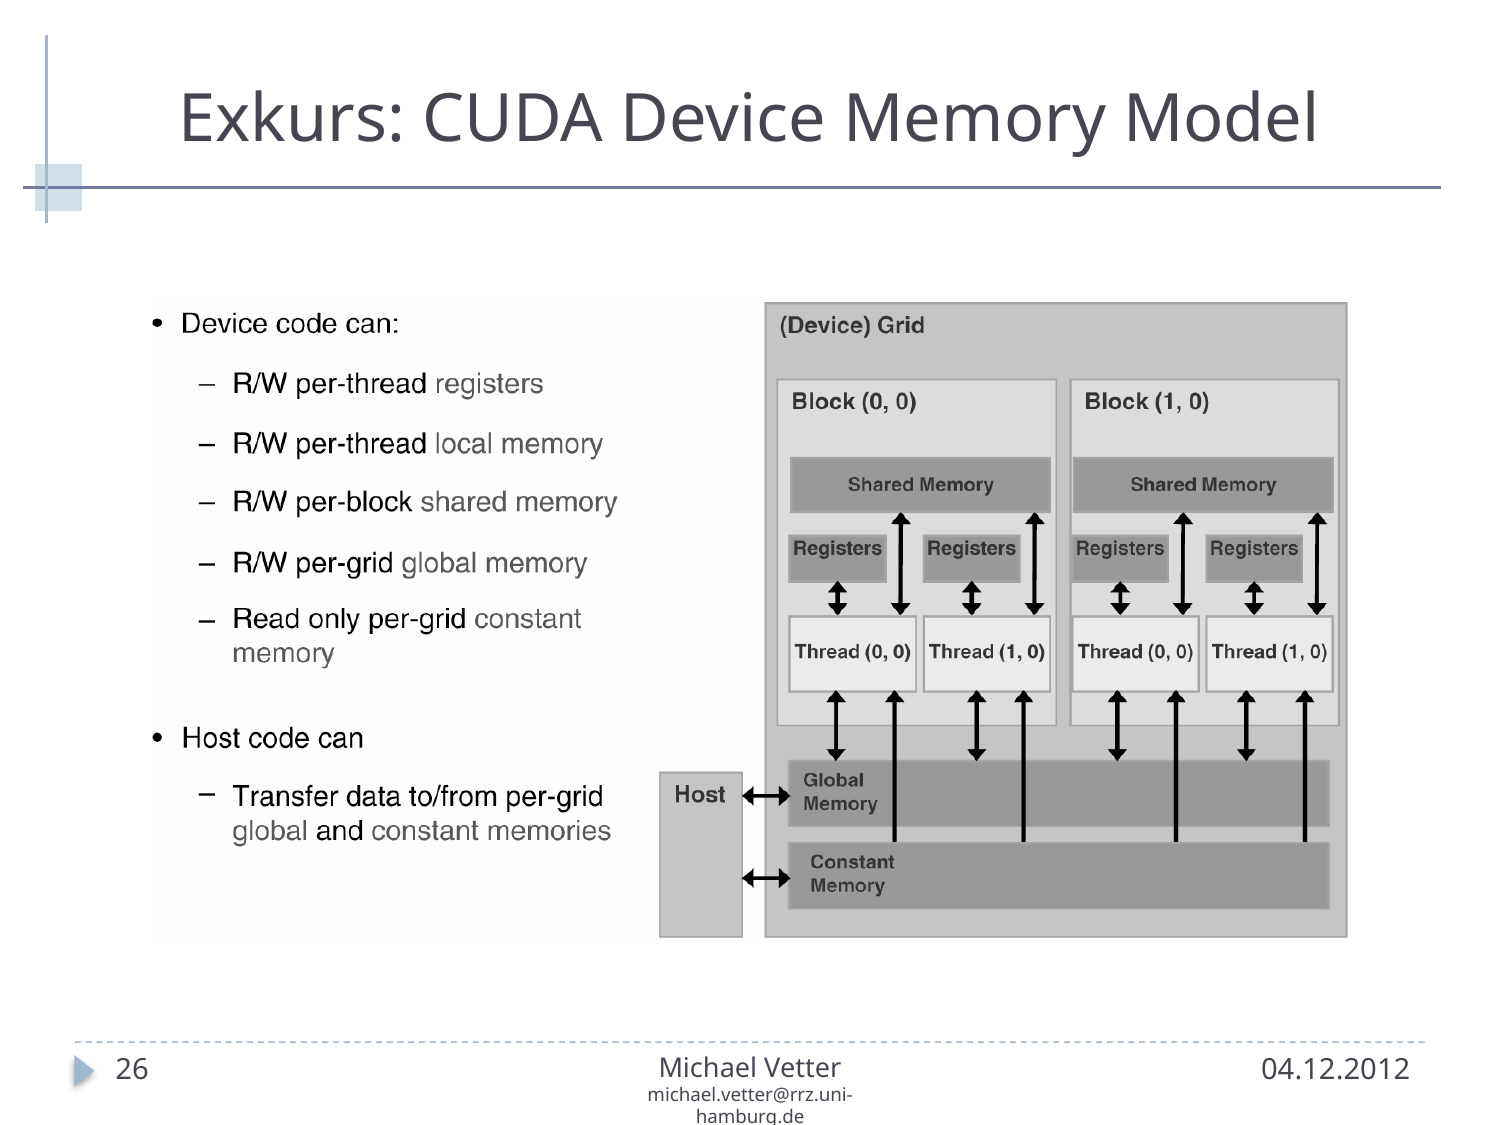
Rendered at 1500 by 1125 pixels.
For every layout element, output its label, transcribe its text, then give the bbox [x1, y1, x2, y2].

slide_number 26 [100, 1042, 200, 1103]
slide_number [1242, 1042, 1426, 1103]
title Exkurs: CUDA Device Memory Model [75, 35, 1425, 163]
footer Michael Vetter michael.vetter@rrz.uni-hamburg.de [596, 1042, 904, 1103]
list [151, 302, 1349, 938]
